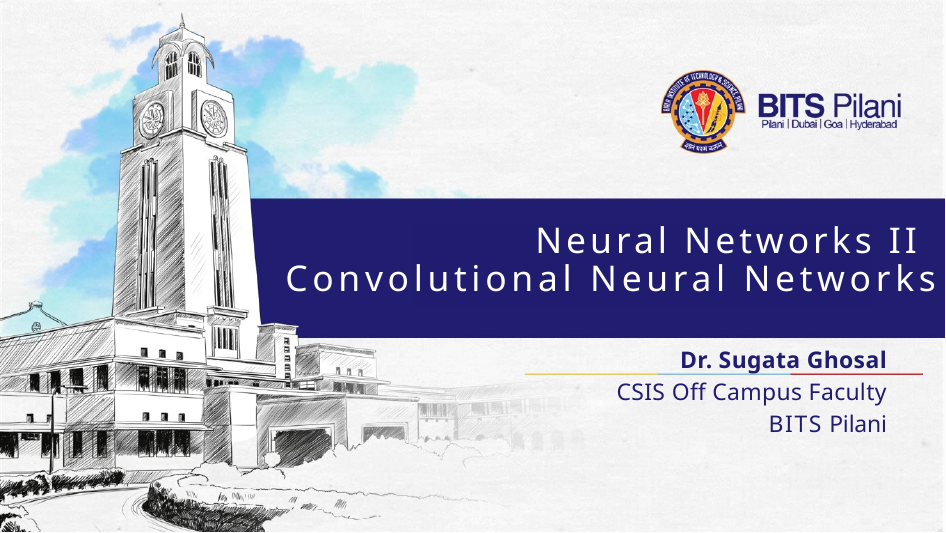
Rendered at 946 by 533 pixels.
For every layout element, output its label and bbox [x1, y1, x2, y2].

text_box [0, 0, 946, 532]
